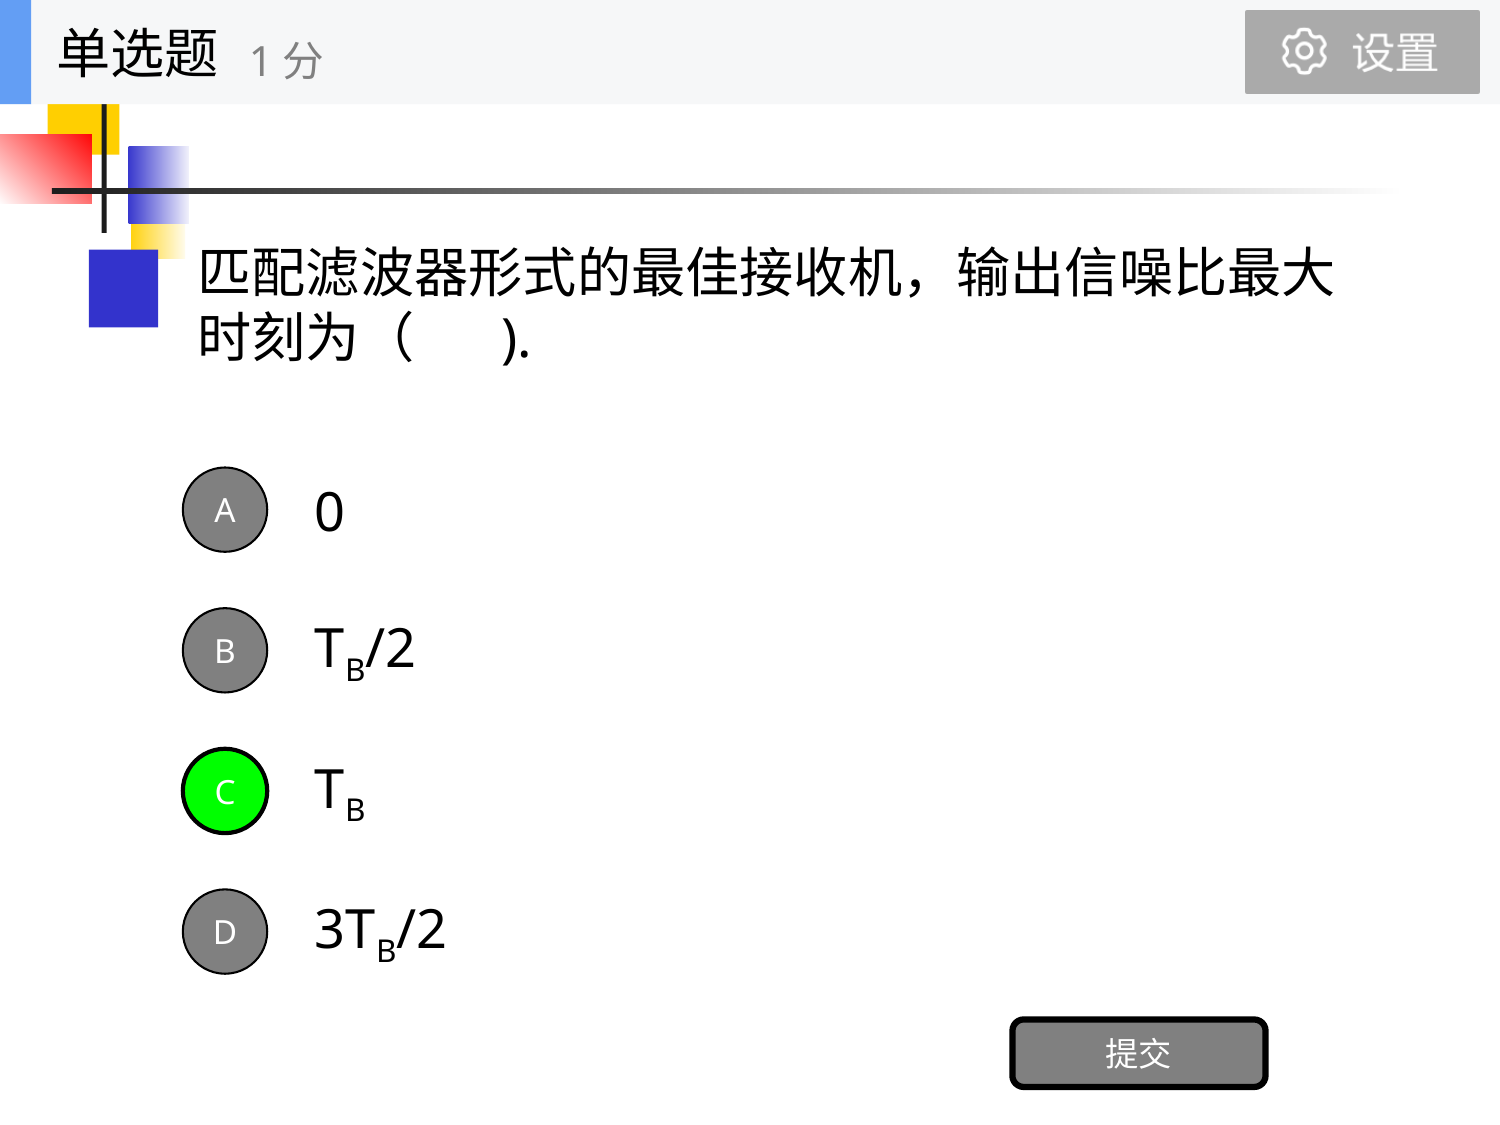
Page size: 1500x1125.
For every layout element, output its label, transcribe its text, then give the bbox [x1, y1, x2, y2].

text_box TB [299, 738, 1350, 844]
text_box D [180, 887, 270, 976]
picture [1245, 10, 1480, 94]
text_box A [180, 465, 270, 554]
text_box B [180, 606, 270, 695]
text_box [0, 0, 1500, 105]
text_box 匹配滤波器形式的最佳接收机，输出信噪比最大时刻为（ ). [182, 179, 1383, 428]
text_box 3TB/2 [299, 878, 1350, 985]
text_box C [180, 746, 270, 836]
text_box 0 [299, 456, 1350, 563]
text_box TB/2 [299, 597, 1350, 703]
text_box 提交 [1010, 1017, 1268, 1090]
